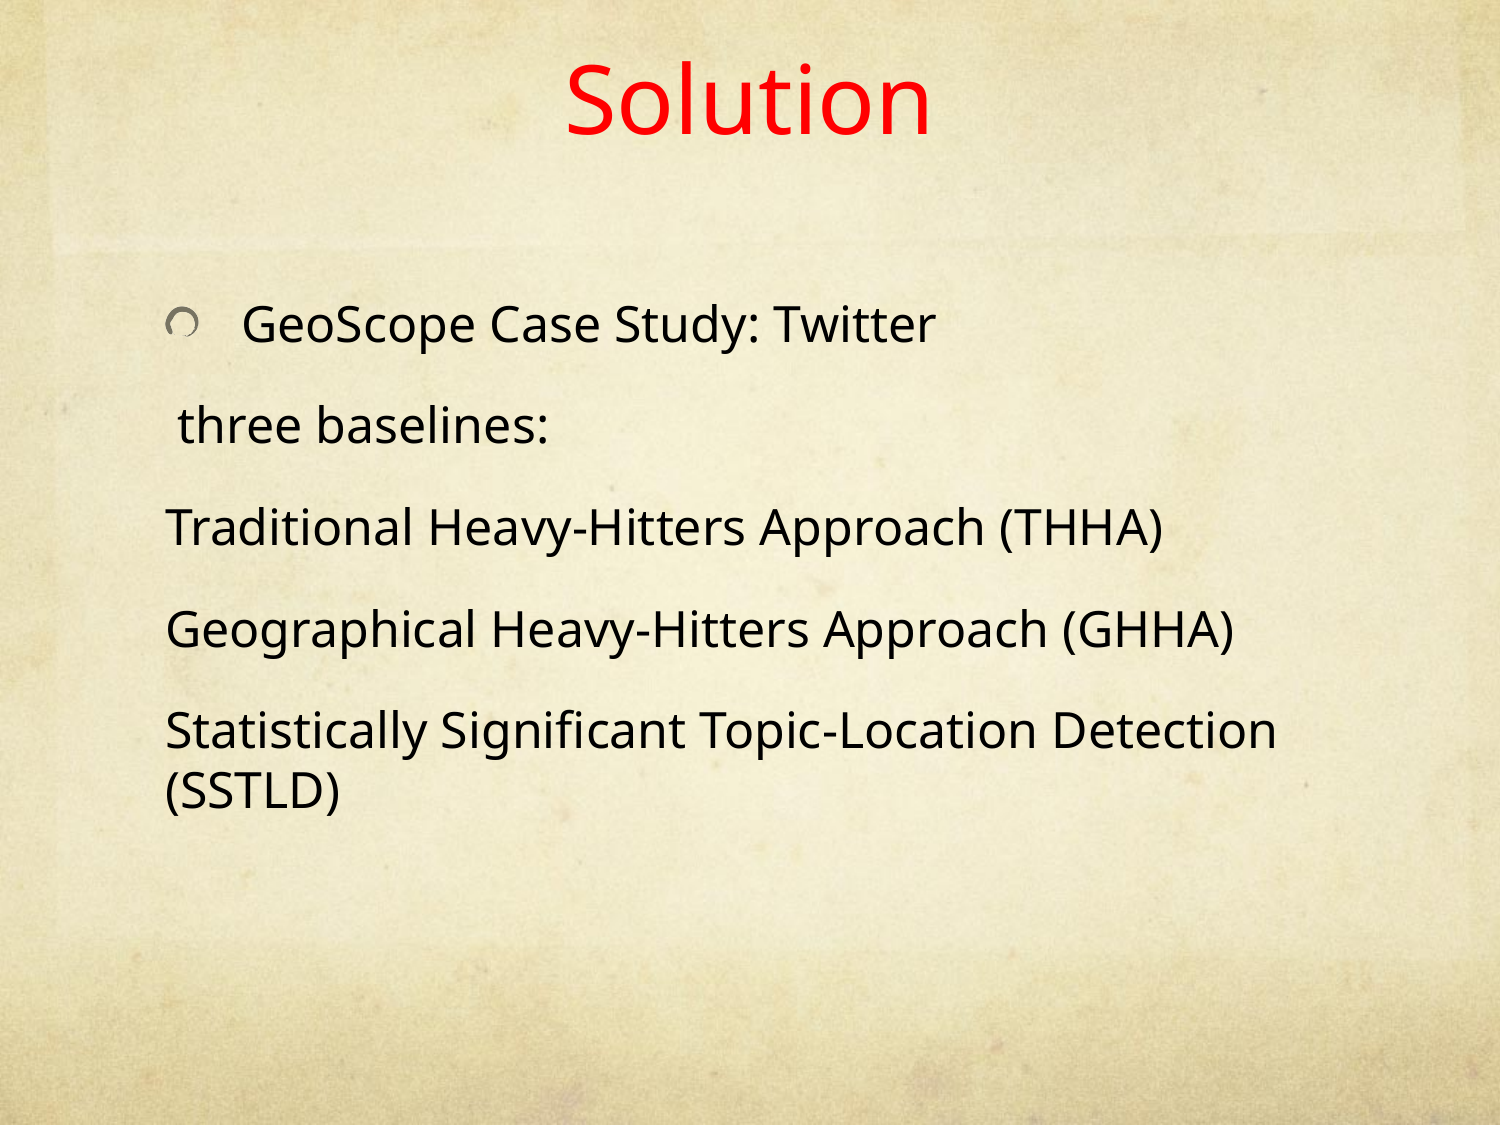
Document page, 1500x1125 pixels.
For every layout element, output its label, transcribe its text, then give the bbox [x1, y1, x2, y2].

picture [0, 0, 1500, 1125]
list GeoScope Case Study: Twitter three baselines: Traditional Heavy-Hitters Approach (THHA) Geographical Heavy-Hitters Approach (GHHA) Statistically Significant Topic-Location Detection (SSTLD) [150, 284, 1350, 950]
title Solution [150, 82, 1350, 225]
